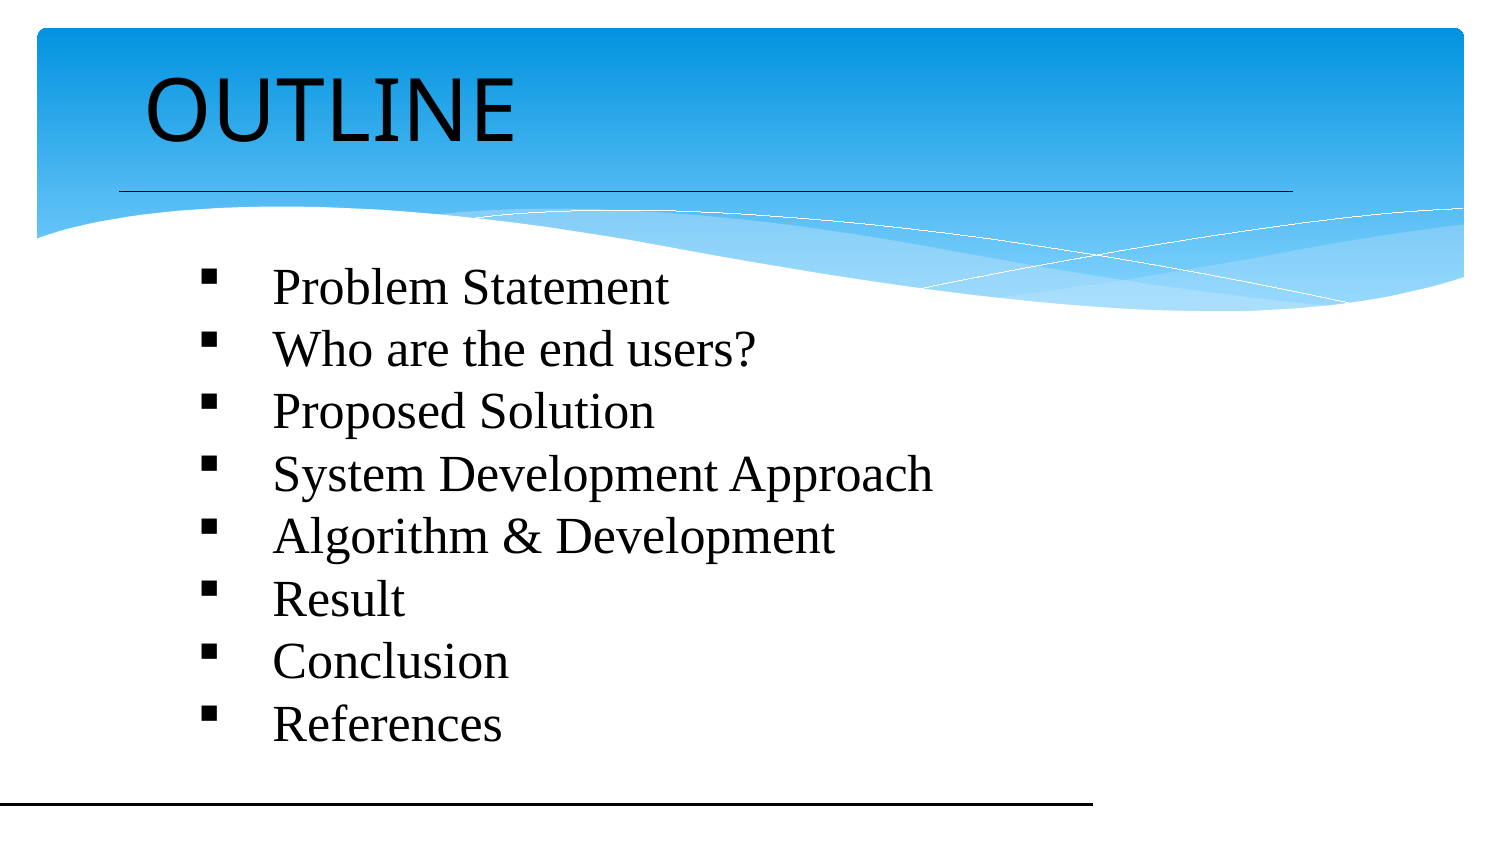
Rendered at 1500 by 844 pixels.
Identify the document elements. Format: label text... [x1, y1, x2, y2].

text_box OUTLINE [128, 46, 989, 167]
text_box Problem Statement Who are the end users? Proposed Solution System Development Approach Algorithm & Development Result Conclusion References [182, 244, 1276, 760]
